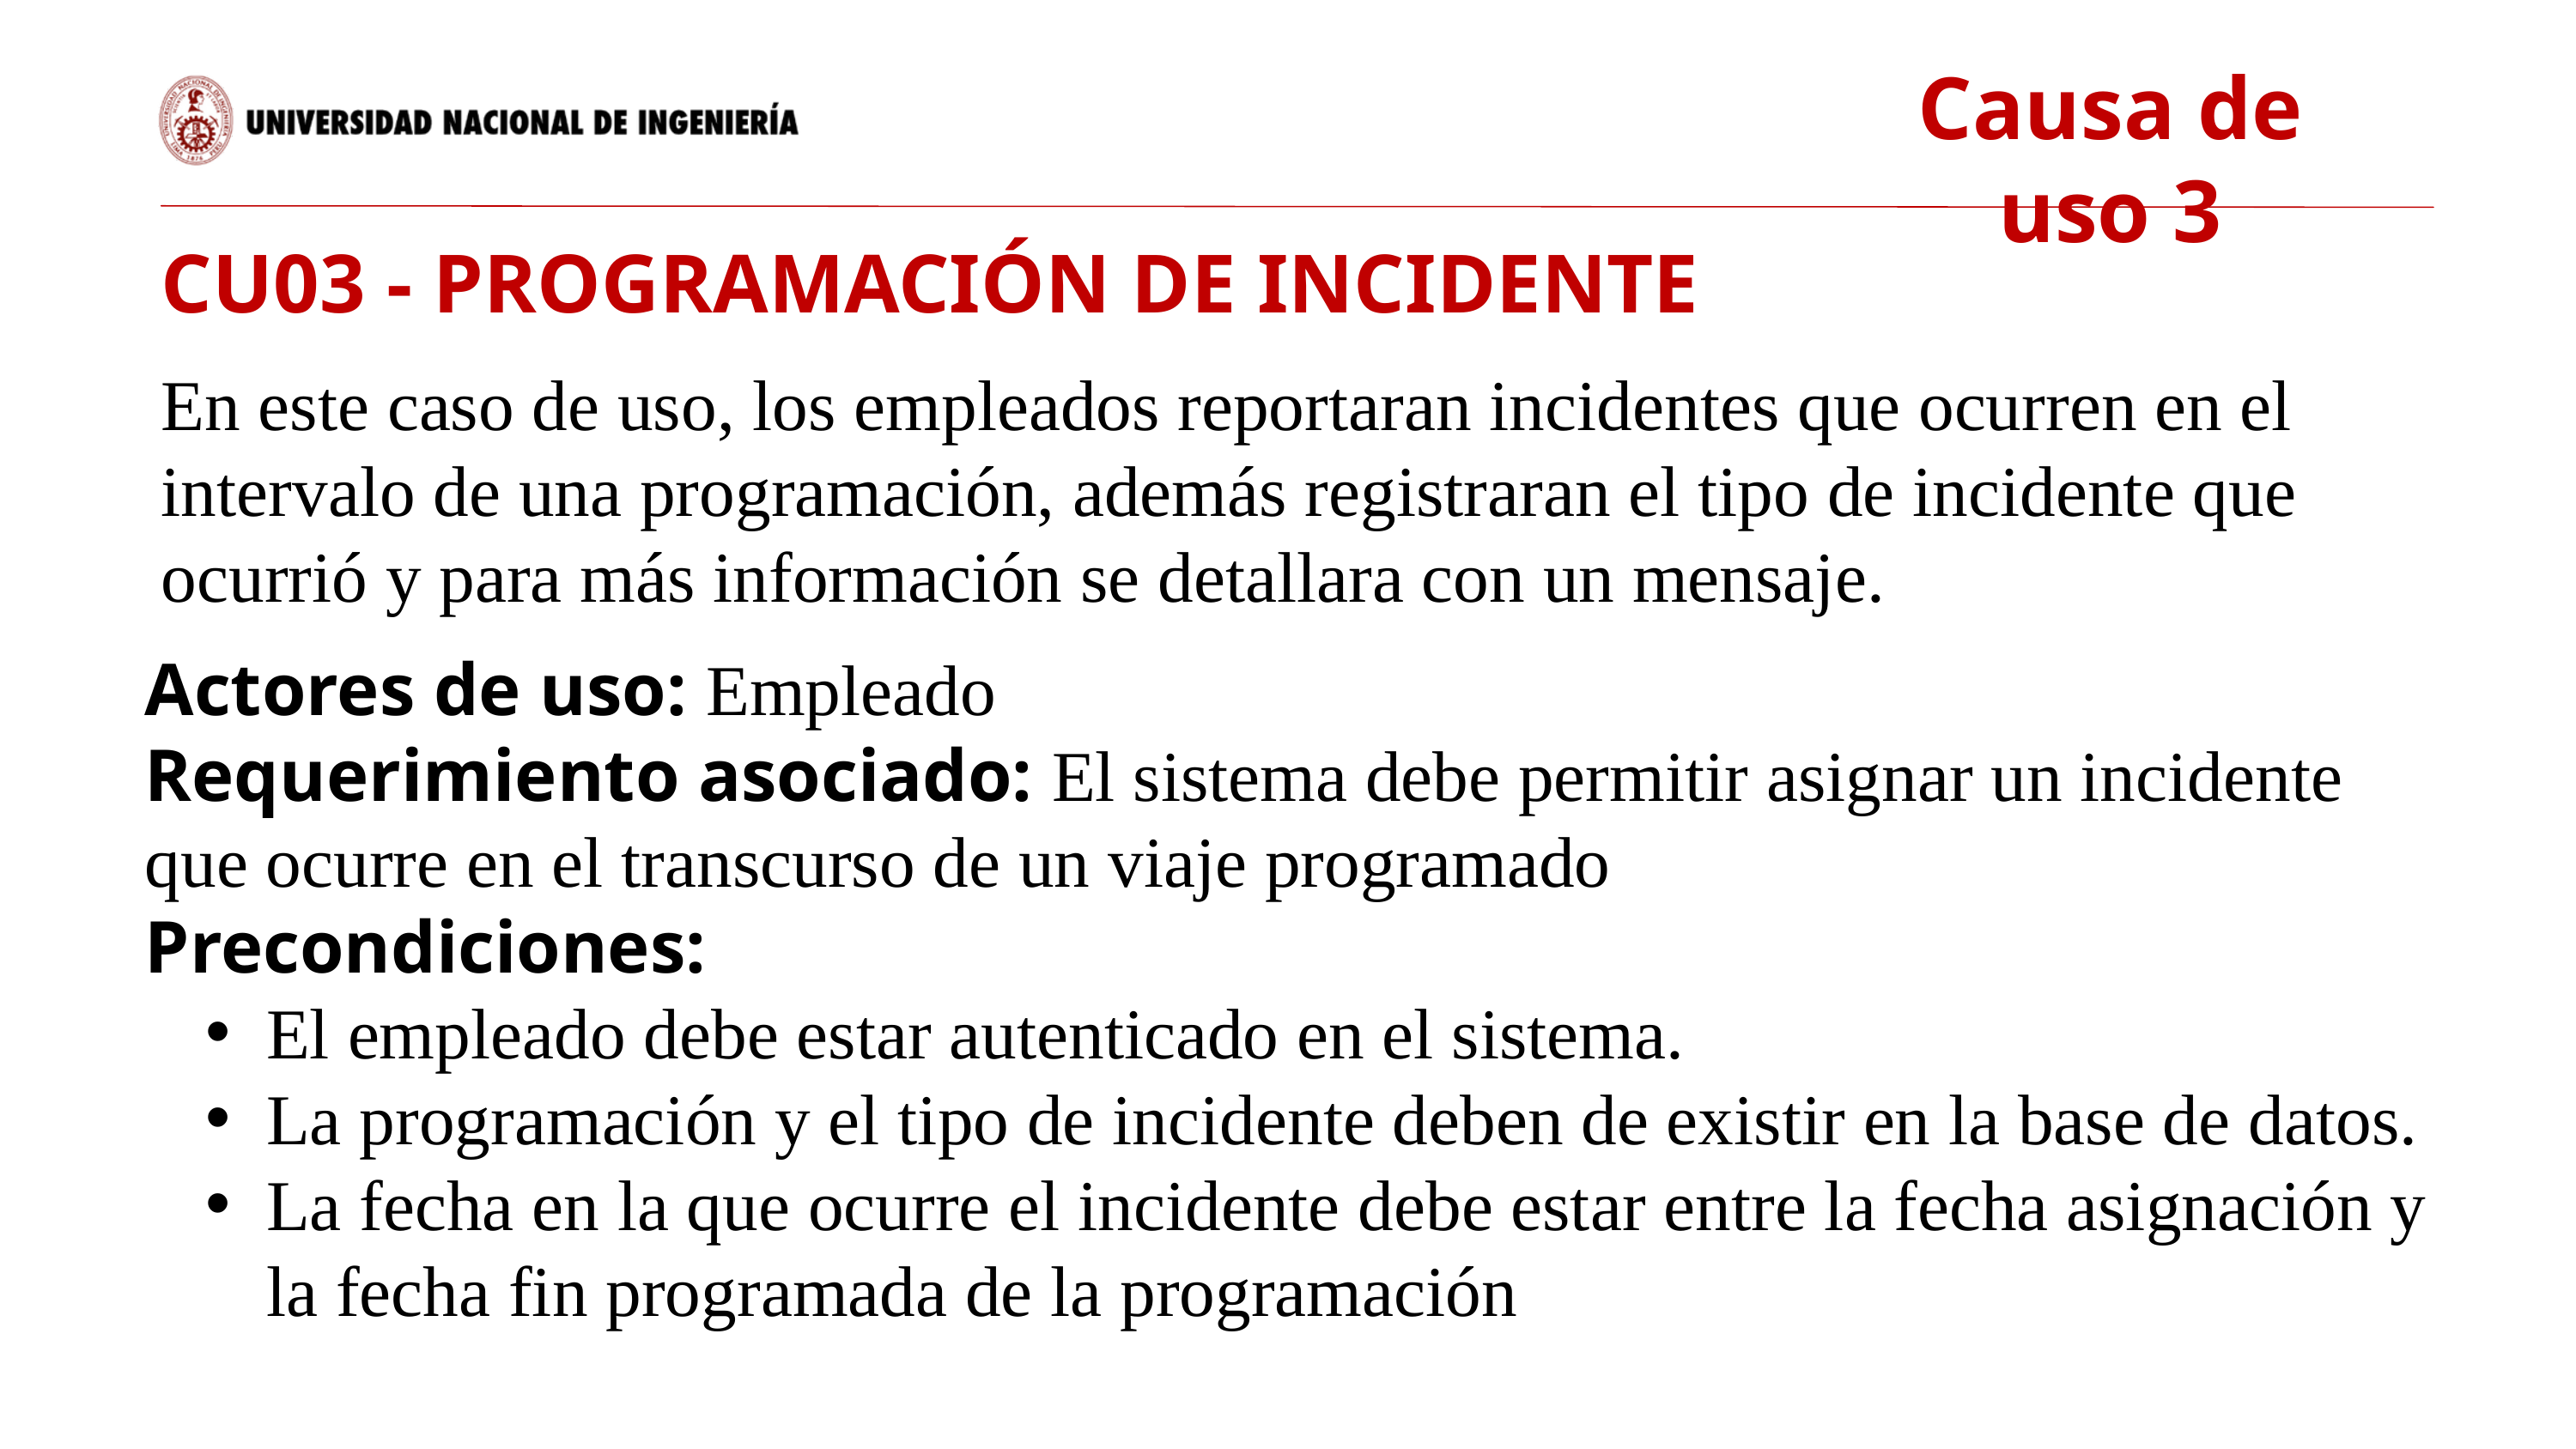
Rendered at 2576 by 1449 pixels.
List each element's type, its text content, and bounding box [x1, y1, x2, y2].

text_box CU03 - PROGRAMACIÓN DE INCIDENTE [161, 233, 1923, 330]
text_box Causa de uso 3 [1845, 53, 2376, 260]
text_box [133, 58, 822, 178]
text_box En este caso de uso, los empleados reportaran incidentes que ocurren en el intervalo de una programación, además registraran el tipo de incidente que ocurrió y para más información se detallara con un mensaje. [161, 358, 2432, 616]
text_box Actores de uso: Empleado Requerimiento asociado: El sistema debe permitir asignar un incidente que ocurre en el transcurso de un viaje programado Precondiciones: El empleado debe estar autenticado en el sistema. La programación y el tipo de incidente deben de existir en la base de datos. La fecha en la que ocurre el incidente debe estar entre la fecha asignación y la fecha fin programada de la programación [144, 644, 2432, 1331]
